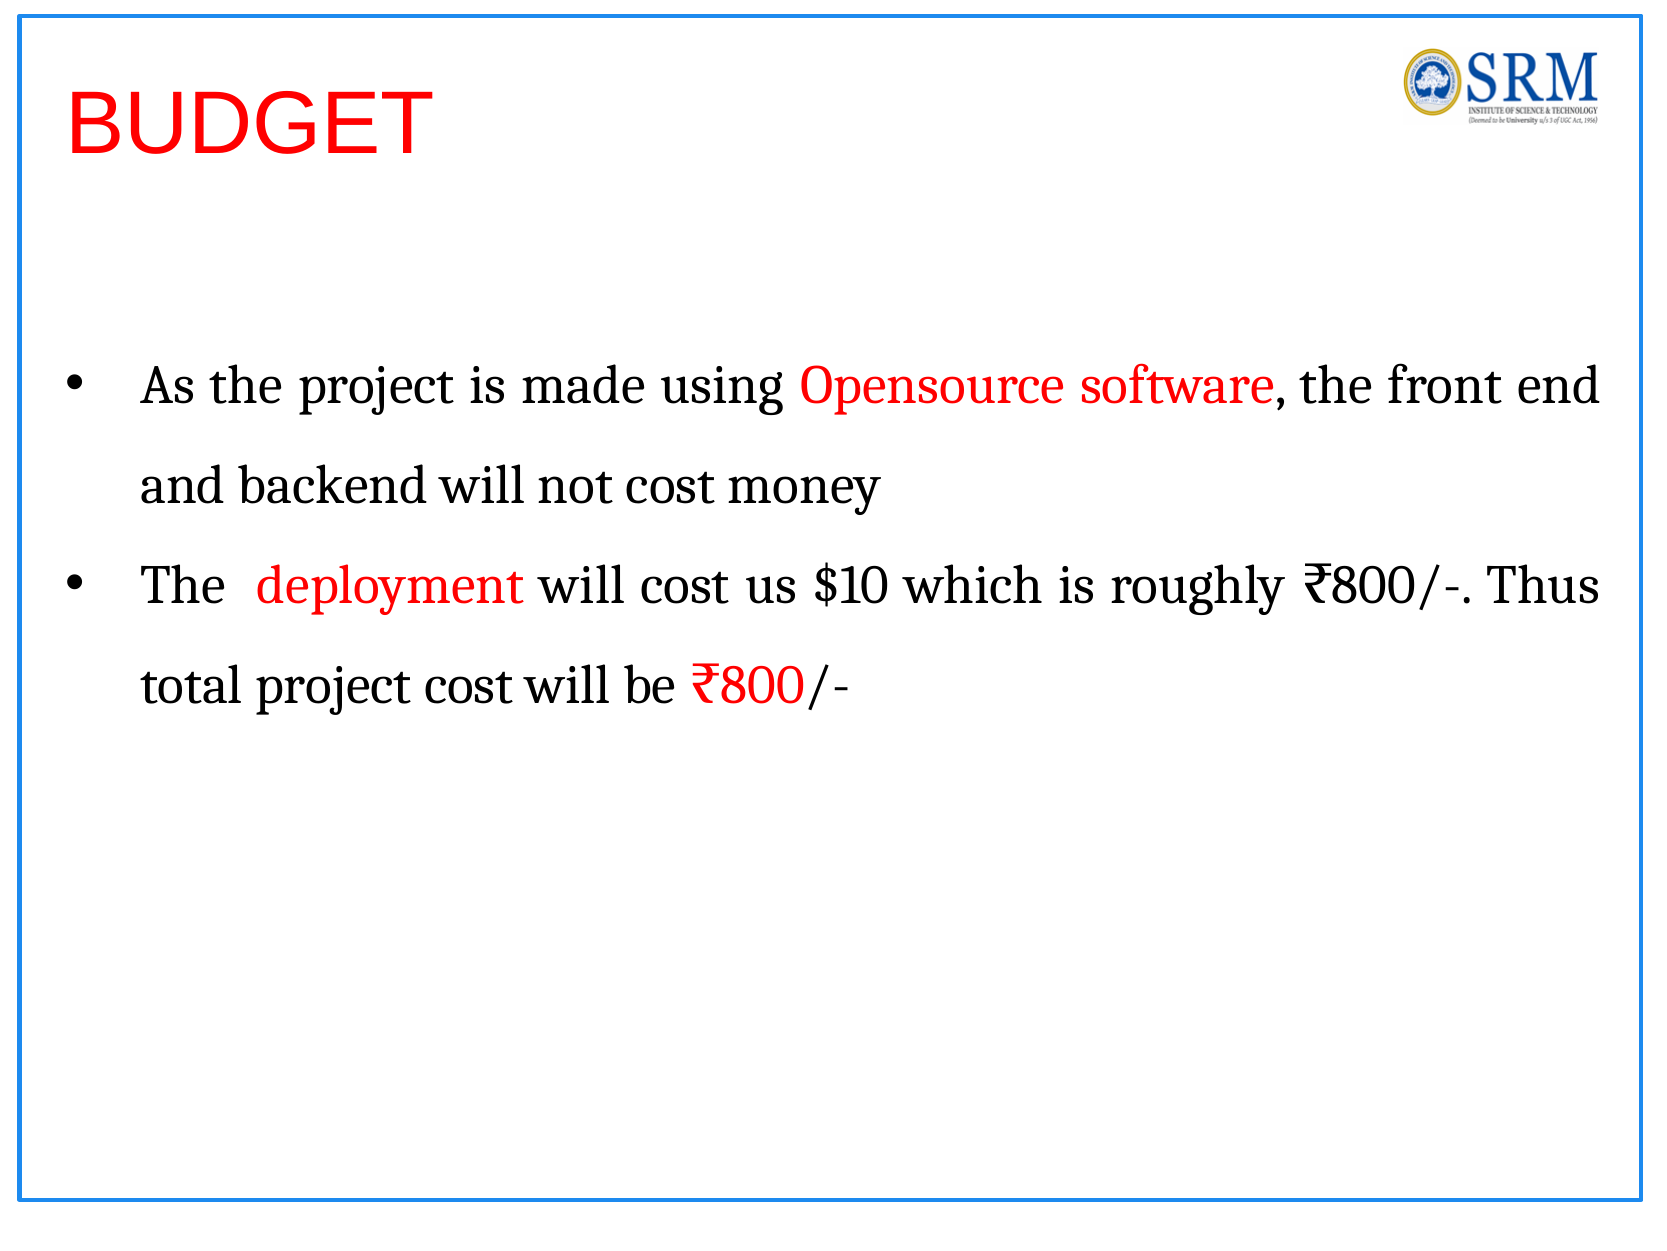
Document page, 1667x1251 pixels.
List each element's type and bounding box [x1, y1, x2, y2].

picture [1403, 47, 1599, 126]
text_box [17, 14, 1643, 1202]
